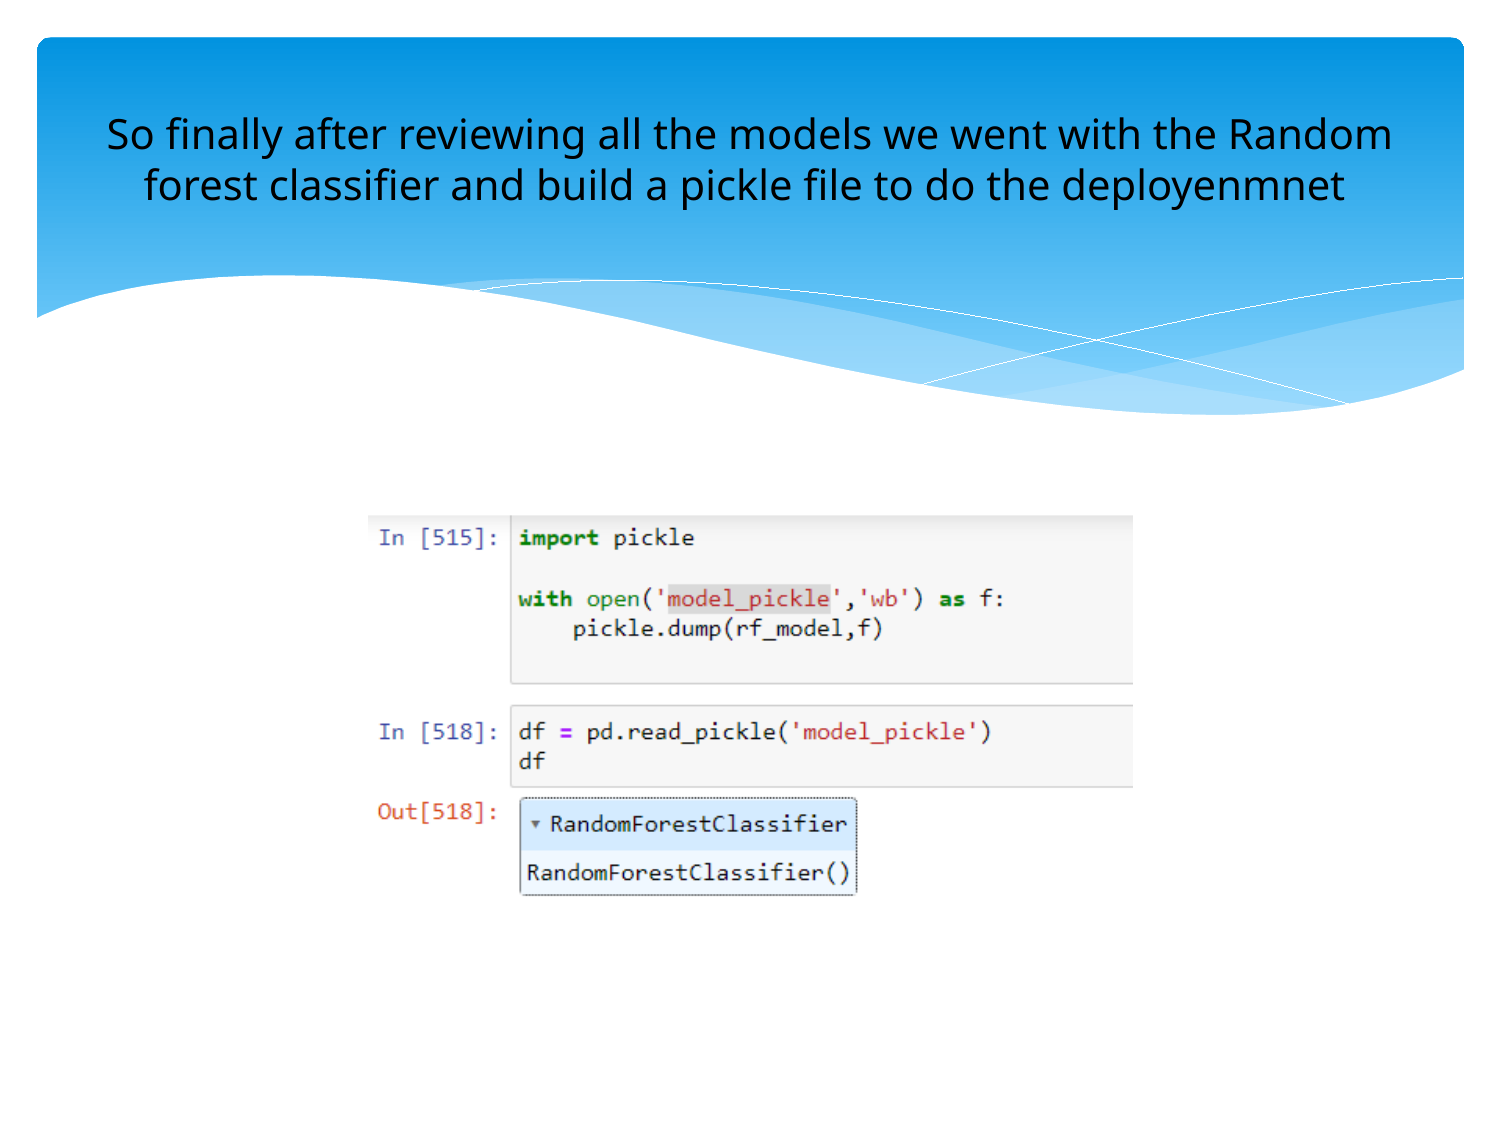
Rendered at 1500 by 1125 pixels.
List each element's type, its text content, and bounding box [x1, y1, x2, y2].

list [368, 514, 1133, 930]
title So finally after reviewing all the models we went with the Random forest classifier and build a pickle file to do the deployenmnet [75, 55, 1425, 261]
